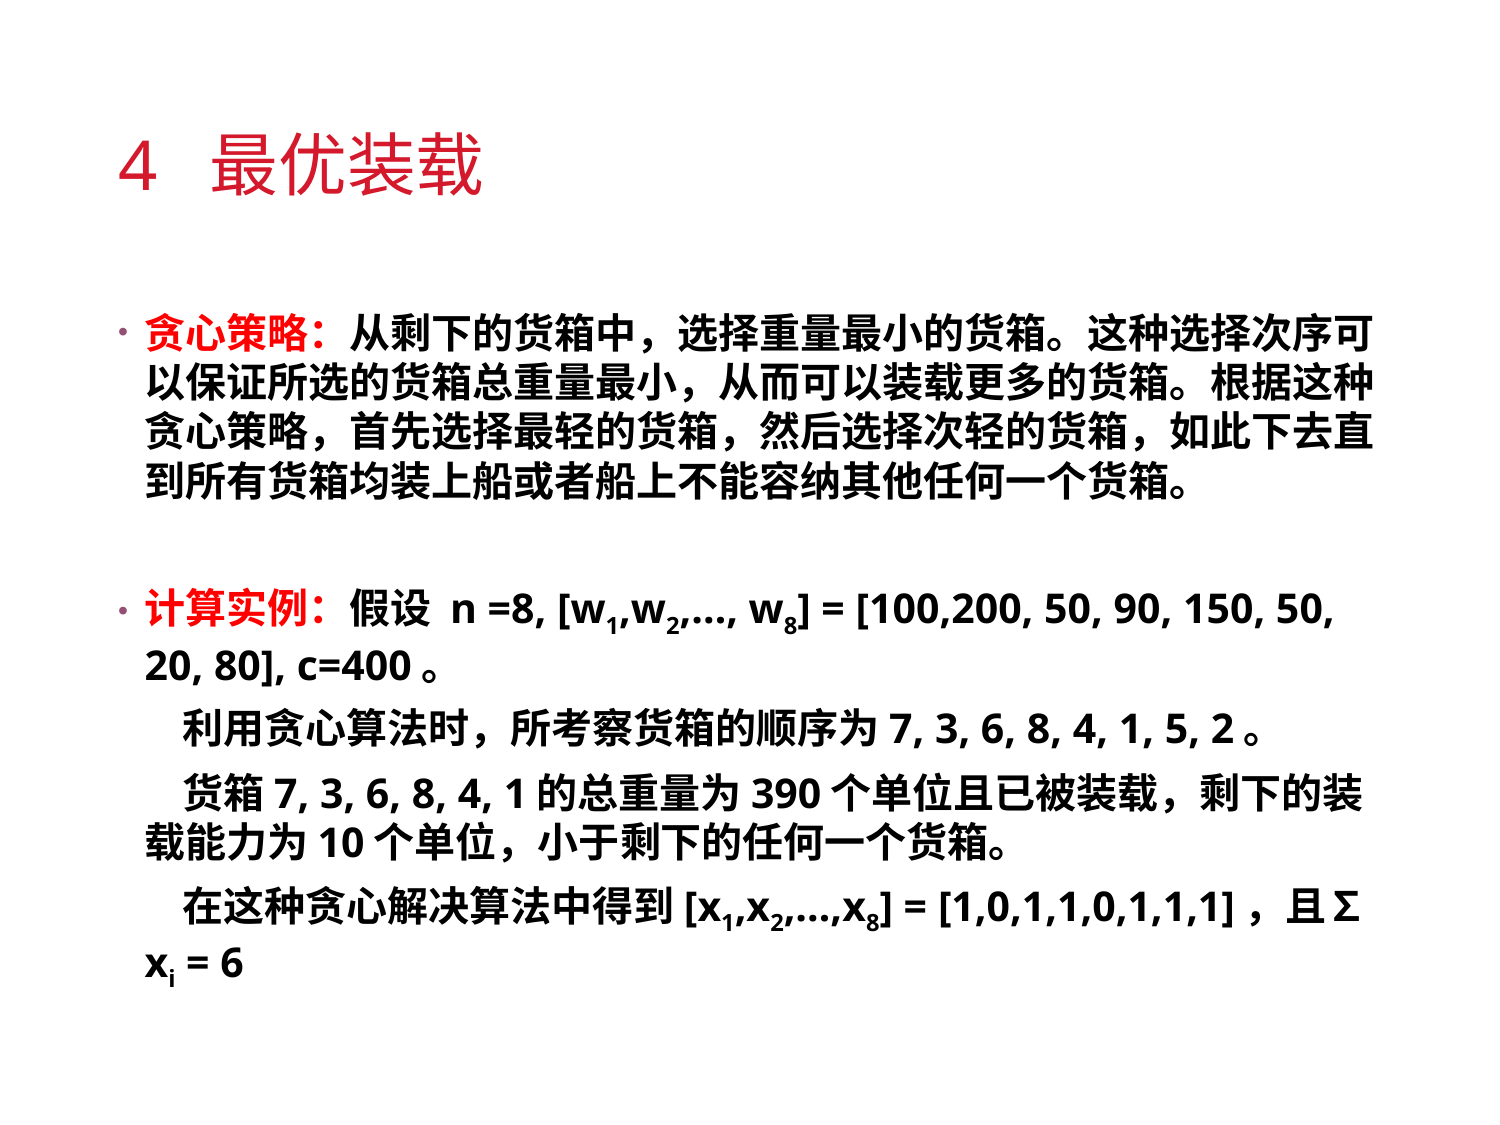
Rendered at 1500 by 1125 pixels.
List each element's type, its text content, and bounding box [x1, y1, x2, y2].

title 4 最优装载 [103, 59, 1397, 278]
list 贪心策略：从剩下的货箱中，选择重量最小的货箱。这种选择次序可以保证所选的货箱总重量最小，从而可以装载更多的货箱。根据这种贪心策略，首先选择最轻的货箱，然后选择次轻的货箱，如此下去直到所有货箱均装上船或者船上不能容纳其他任何一个货箱。 计算实例：假设 n =8, [w1,w2,…, w8] = [100,200, 50, 90, 150, 50, 20, 80], c=400。 利用贪心算法时，所考察货箱的顺序为7, 3, 6, 8, 4, 1, 5, 2。 货箱7, 3, 6, 8, 4, 1的总重量为390个单位且已被装载，剩下的装载能力为10个单位，小于剩下的任何一个货箱。 在这种贪心解决算法中得到[x1,x2,…,x8] = [1,0,1,1,0,1,1,1]，且∑xi = 6 [103, 299, 1397, 1014]
